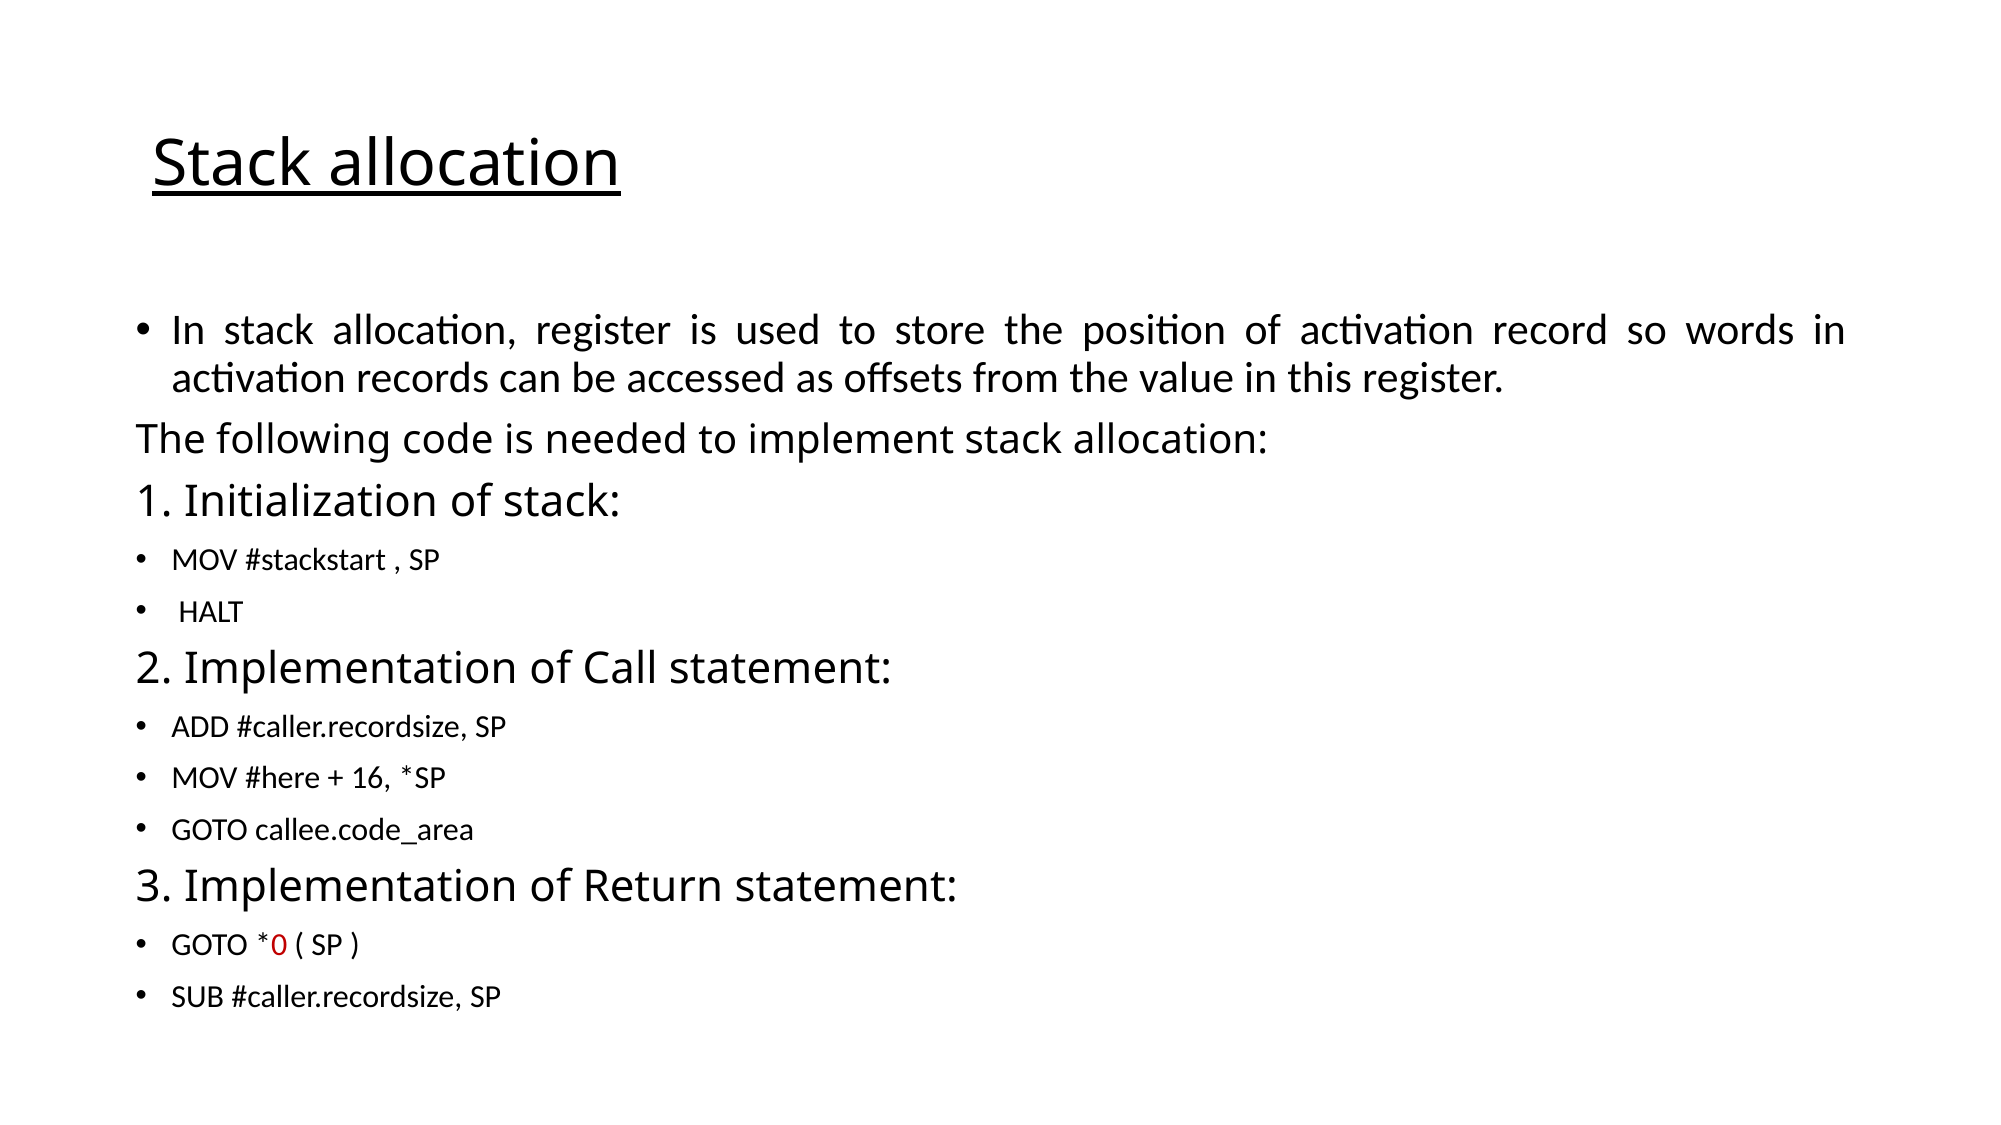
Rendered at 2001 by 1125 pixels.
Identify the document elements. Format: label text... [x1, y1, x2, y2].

list In stack allocation, register is used to store the position of activation record so words in activation records can be accessed as offsets from the value in this register. The following code is needed to implement stack allocation: 1. Initialization of stack: MOV #stackstart , SP HALT 2. Implementation of Call statement: ADD #caller.recordsize, SP MOV #here + 16, *SP GOTO callee.code_area 3. Implementation of Return statement: GOTO *0 ( SP ) SUB #caller.recordsize, SP [120, 299, 1863, 1080]
title Stack allocation [137, 59, 1863, 278]
